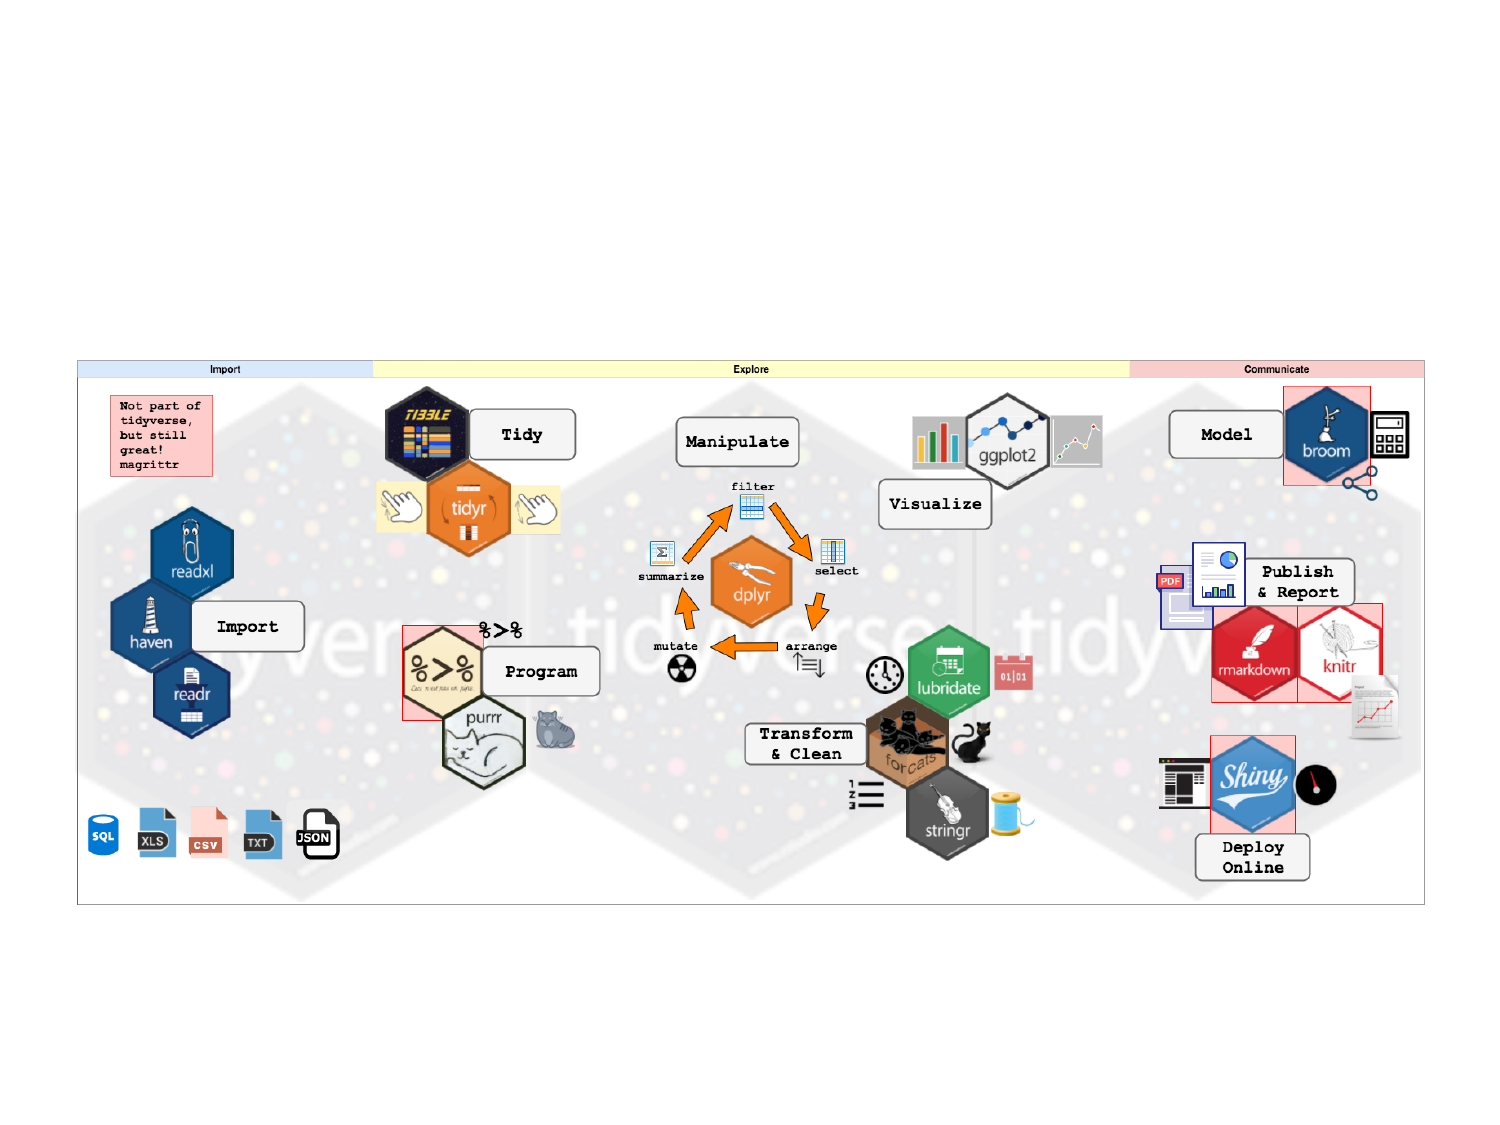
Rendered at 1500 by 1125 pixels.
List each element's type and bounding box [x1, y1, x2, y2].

picture [74, 360, 1426, 905]
